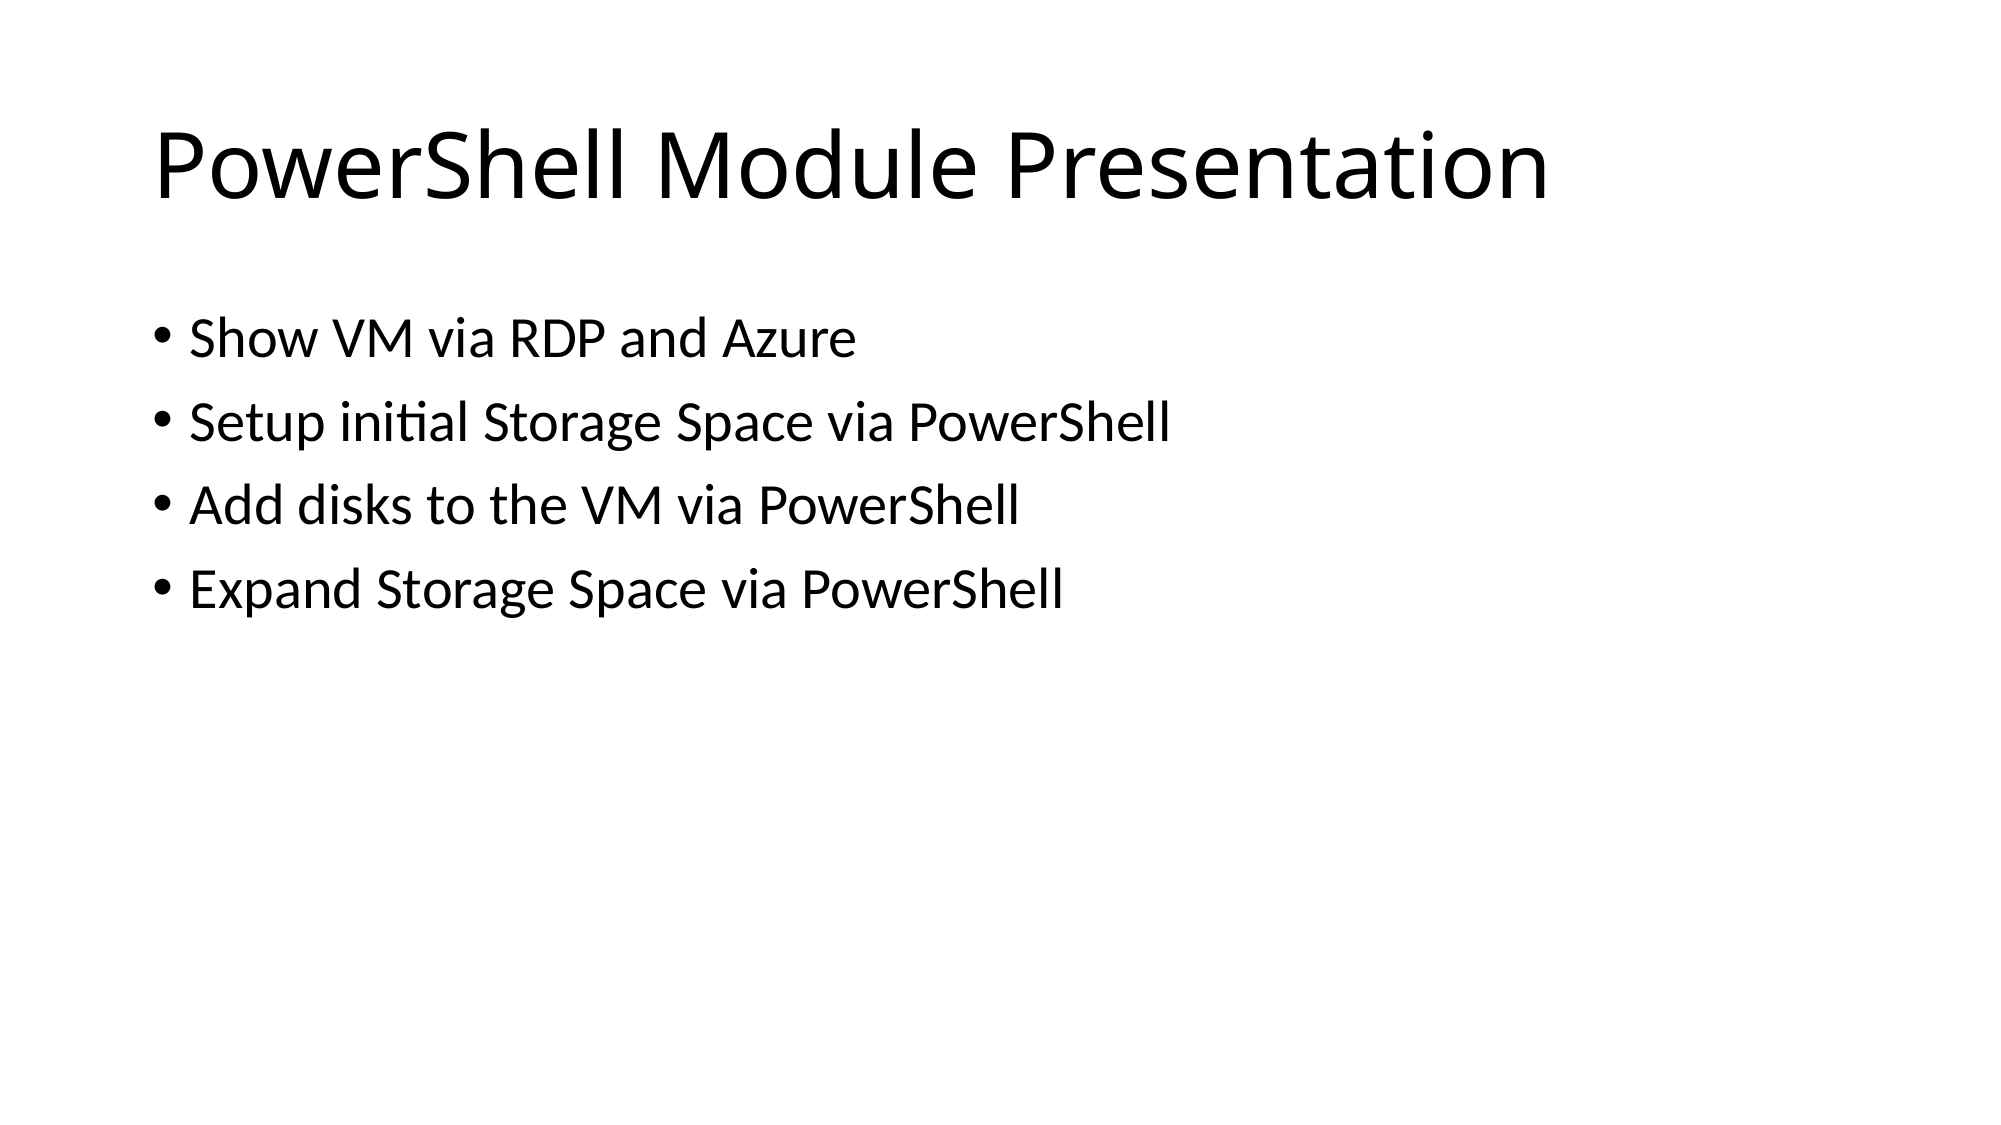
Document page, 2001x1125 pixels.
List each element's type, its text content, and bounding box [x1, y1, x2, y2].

title PowerShell Module Presentation [137, 59, 1863, 278]
list Show VM via RDP and Azure Setup initial Storage Space via PowerShell Add disks to the VM via PowerShell Expand Storage Space via PowerShell [137, 299, 1863, 1014]
